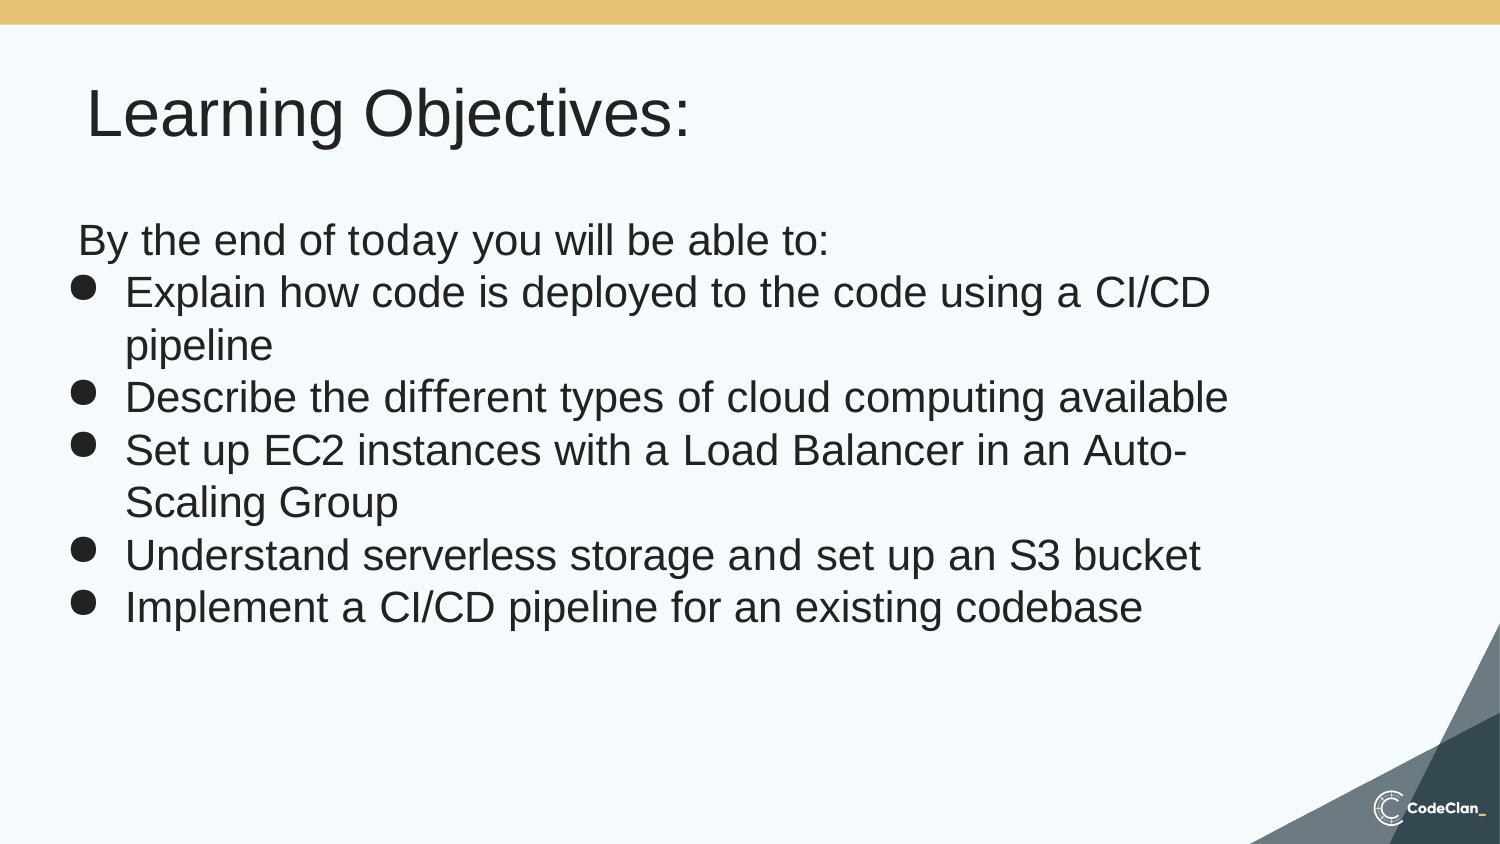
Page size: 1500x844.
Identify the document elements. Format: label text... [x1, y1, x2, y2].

picture [1242, 623, 1500, 844]
title Learning Objectives: [84, 68, 1374, 212]
text_box By the end of today you will be able to: Explain how code is deployed to the code using a CI/CD pipeline Describe the diﬀerent types of cloud computing available Set up EC2 instances with a Load Balancer in an Auto-Scaling Group Understand serverless storage and set up an S3 bucket Implement a CI/CD pipeline for an existing codebase [64, 209, 1368, 632]
